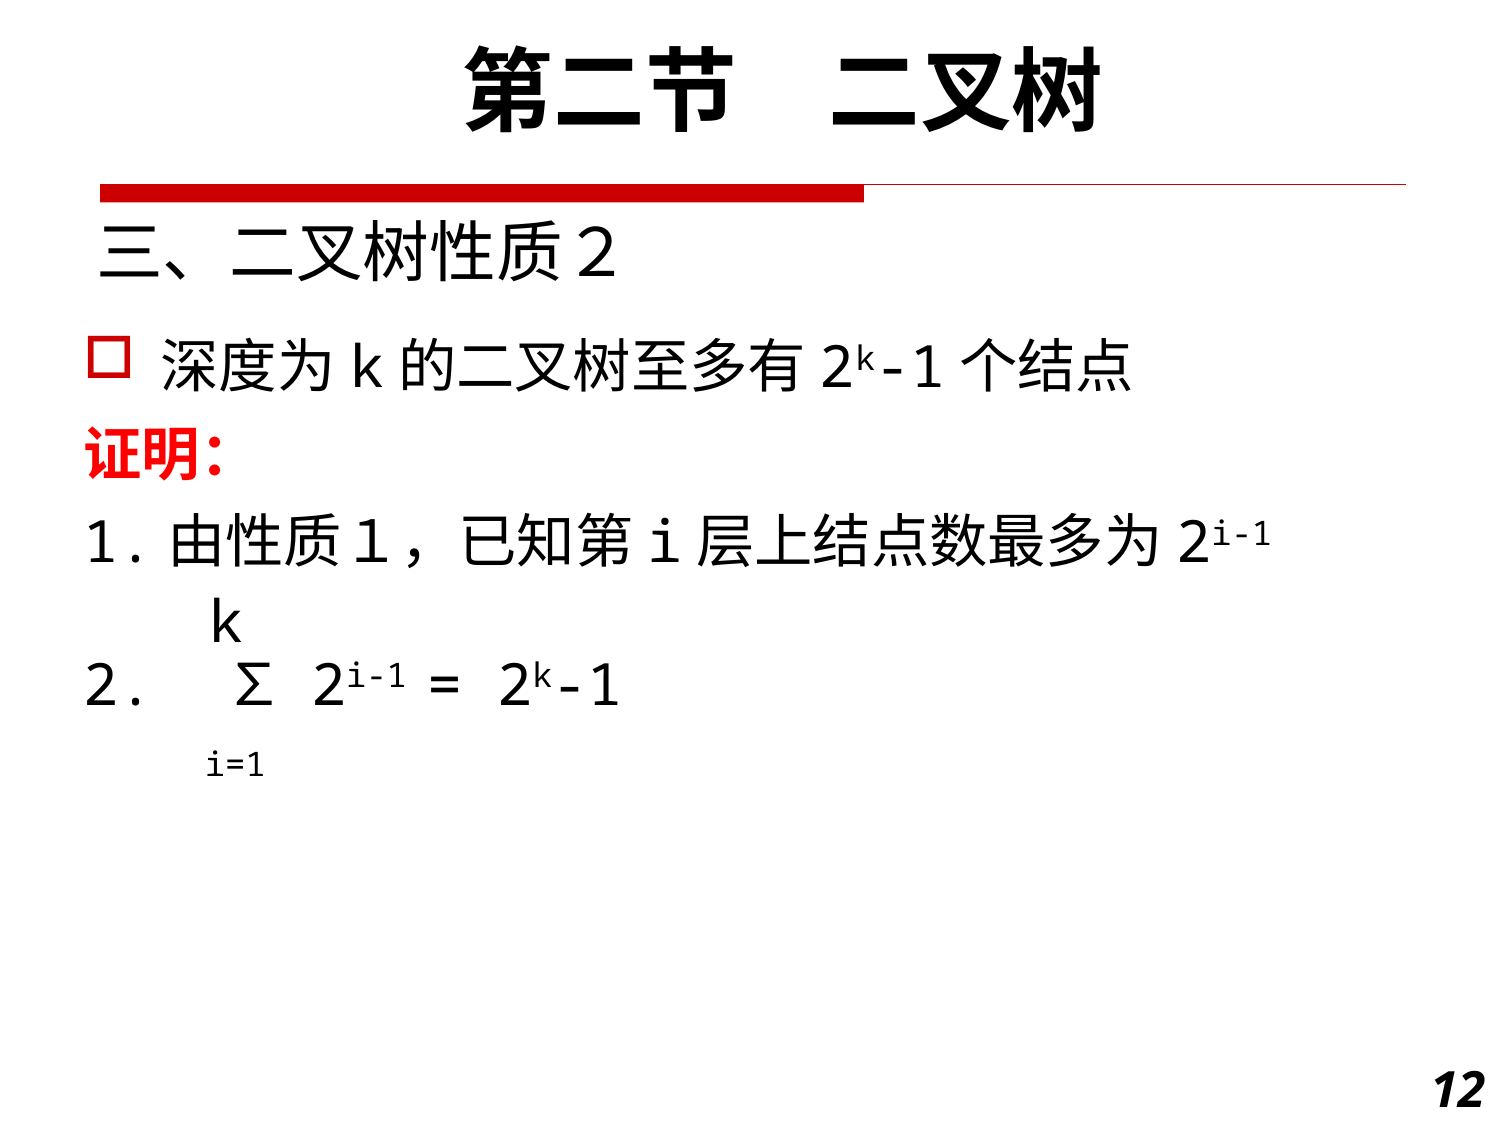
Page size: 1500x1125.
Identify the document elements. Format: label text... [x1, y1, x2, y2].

list 深度为k的二叉树至多有2k-1个结点 证明： 1.由性质１，已知第i层上结点数最多为2i-1 k 2. ∑ 2i-1 = 2k-1 i=1 [68, 322, 1500, 985]
text_box 第二节 二叉树 [89, 25, 1477, 151]
text_box 12 [1400, 1049, 1500, 1125]
title 三、二叉树性质２ [80, 184, 1019, 297]
